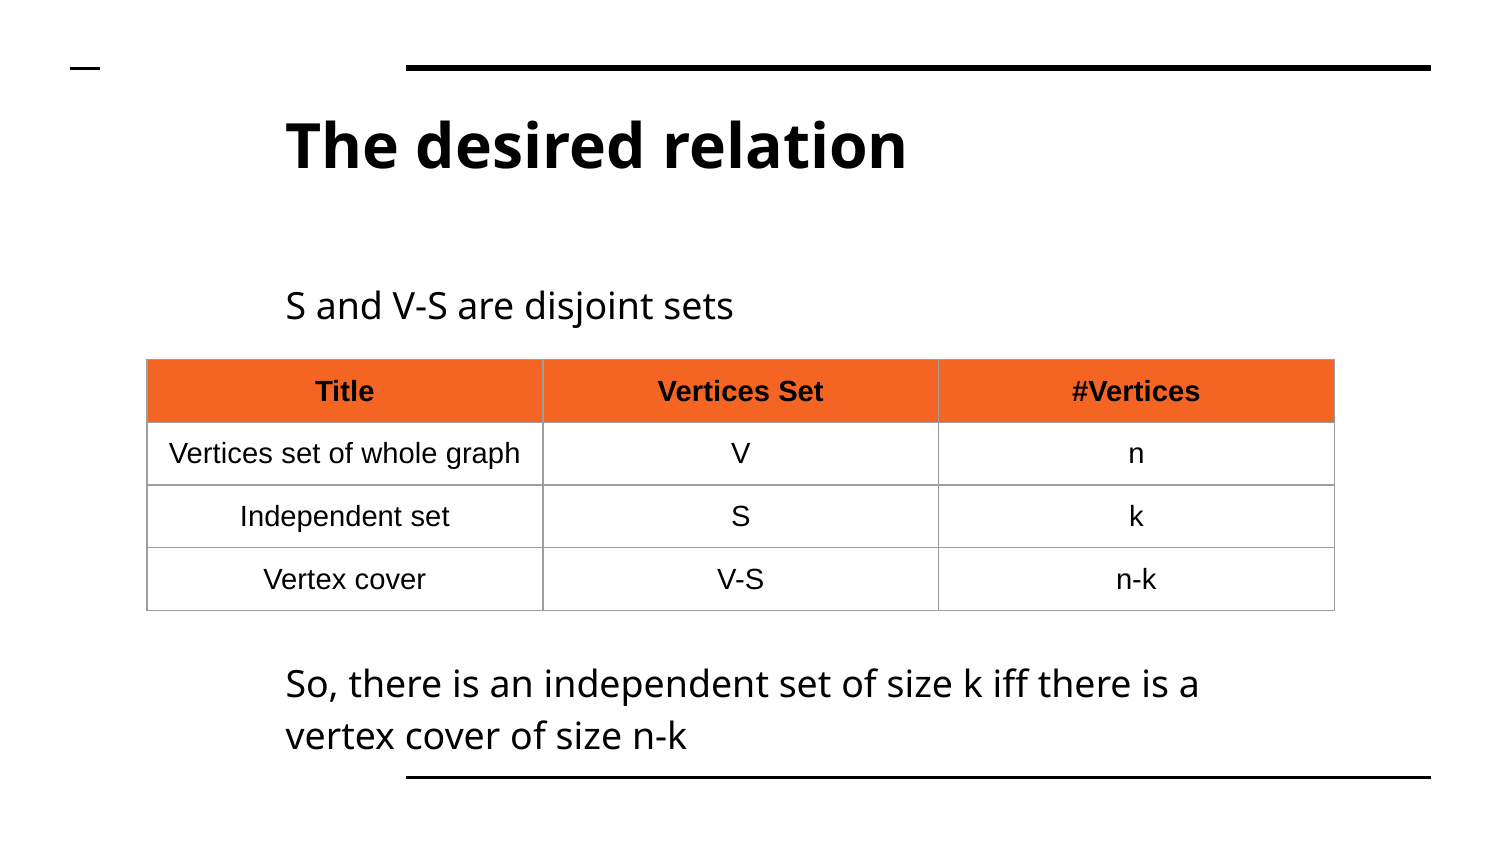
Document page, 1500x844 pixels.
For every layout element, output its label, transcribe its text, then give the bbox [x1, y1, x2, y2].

table_cell Independent set [148, 486, 542, 547]
table_cell Vertex cover [148, 548, 542, 610]
table_cell n [939, 423, 1334, 484]
table_cell Vertices set of whole graph [148, 423, 542, 484]
table_cell V [544, 423, 938, 484]
table_header Title [148, 360, 542, 422]
list S and V-S are disjoint sets So, there is an independent set of size k iff there is a vertex cover of size n-k [270, 259, 1258, 359]
list S and V-S are disjoint sets So, there is an independent set of size k iff there is a vertex cover of size n-k [270, 611, 1258, 753]
table_cell k [939, 486, 1334, 547]
title The desired relation [270, 91, 1308, 196]
table_cell n-k [939, 548, 1334, 610]
table_header Vertices Set [544, 360, 938, 422]
table_header #Vertices [939, 360, 1334, 422]
table_cell V-S [544, 548, 938, 610]
table_cell S [544, 486, 938, 547]
